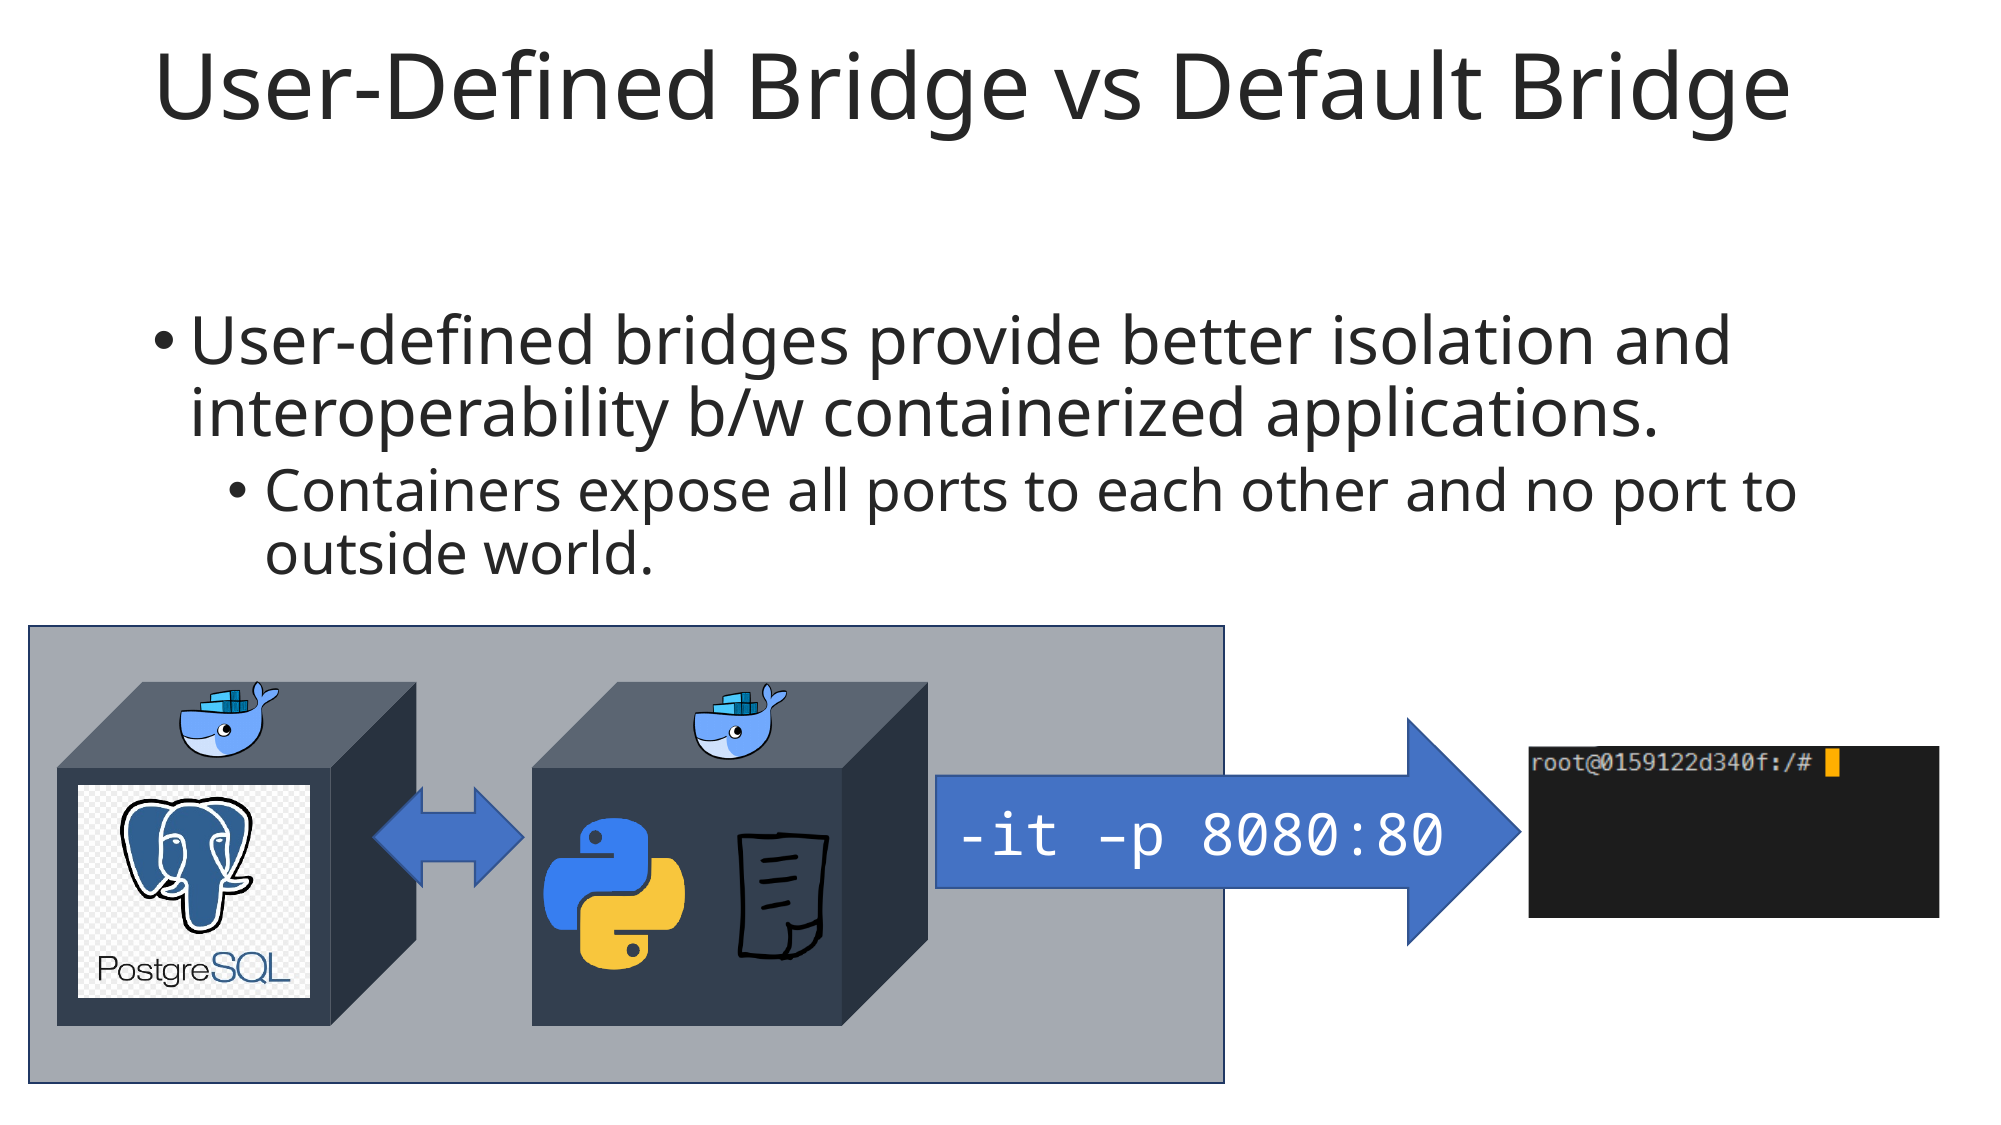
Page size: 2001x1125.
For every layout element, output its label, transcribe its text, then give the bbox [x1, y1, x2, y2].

text_box -it –p 8080:80 [935, 717, 1522, 947]
text_box [28, 625, 1225, 1084]
list User-defined bridges provide better isolation and interoperability b/w containerized applications. Containers expose all ports to each other and no port to outside world. [137, 299, 1863, 610]
picture [78, 785, 310, 998]
picture [1528, 746, 1940, 918]
picture [179, 681, 279, 758]
text_box [530, 680, 929, 1027]
text_box [55, 680, 418, 1027]
picture [722, 831, 844, 962]
picture [523, 797, 703, 990]
picture [693, 683, 787, 760]
text_box [371, 786, 523, 889]
title User-Defined Bridge vs Default Bridge [137, 0, 2000, 180]
